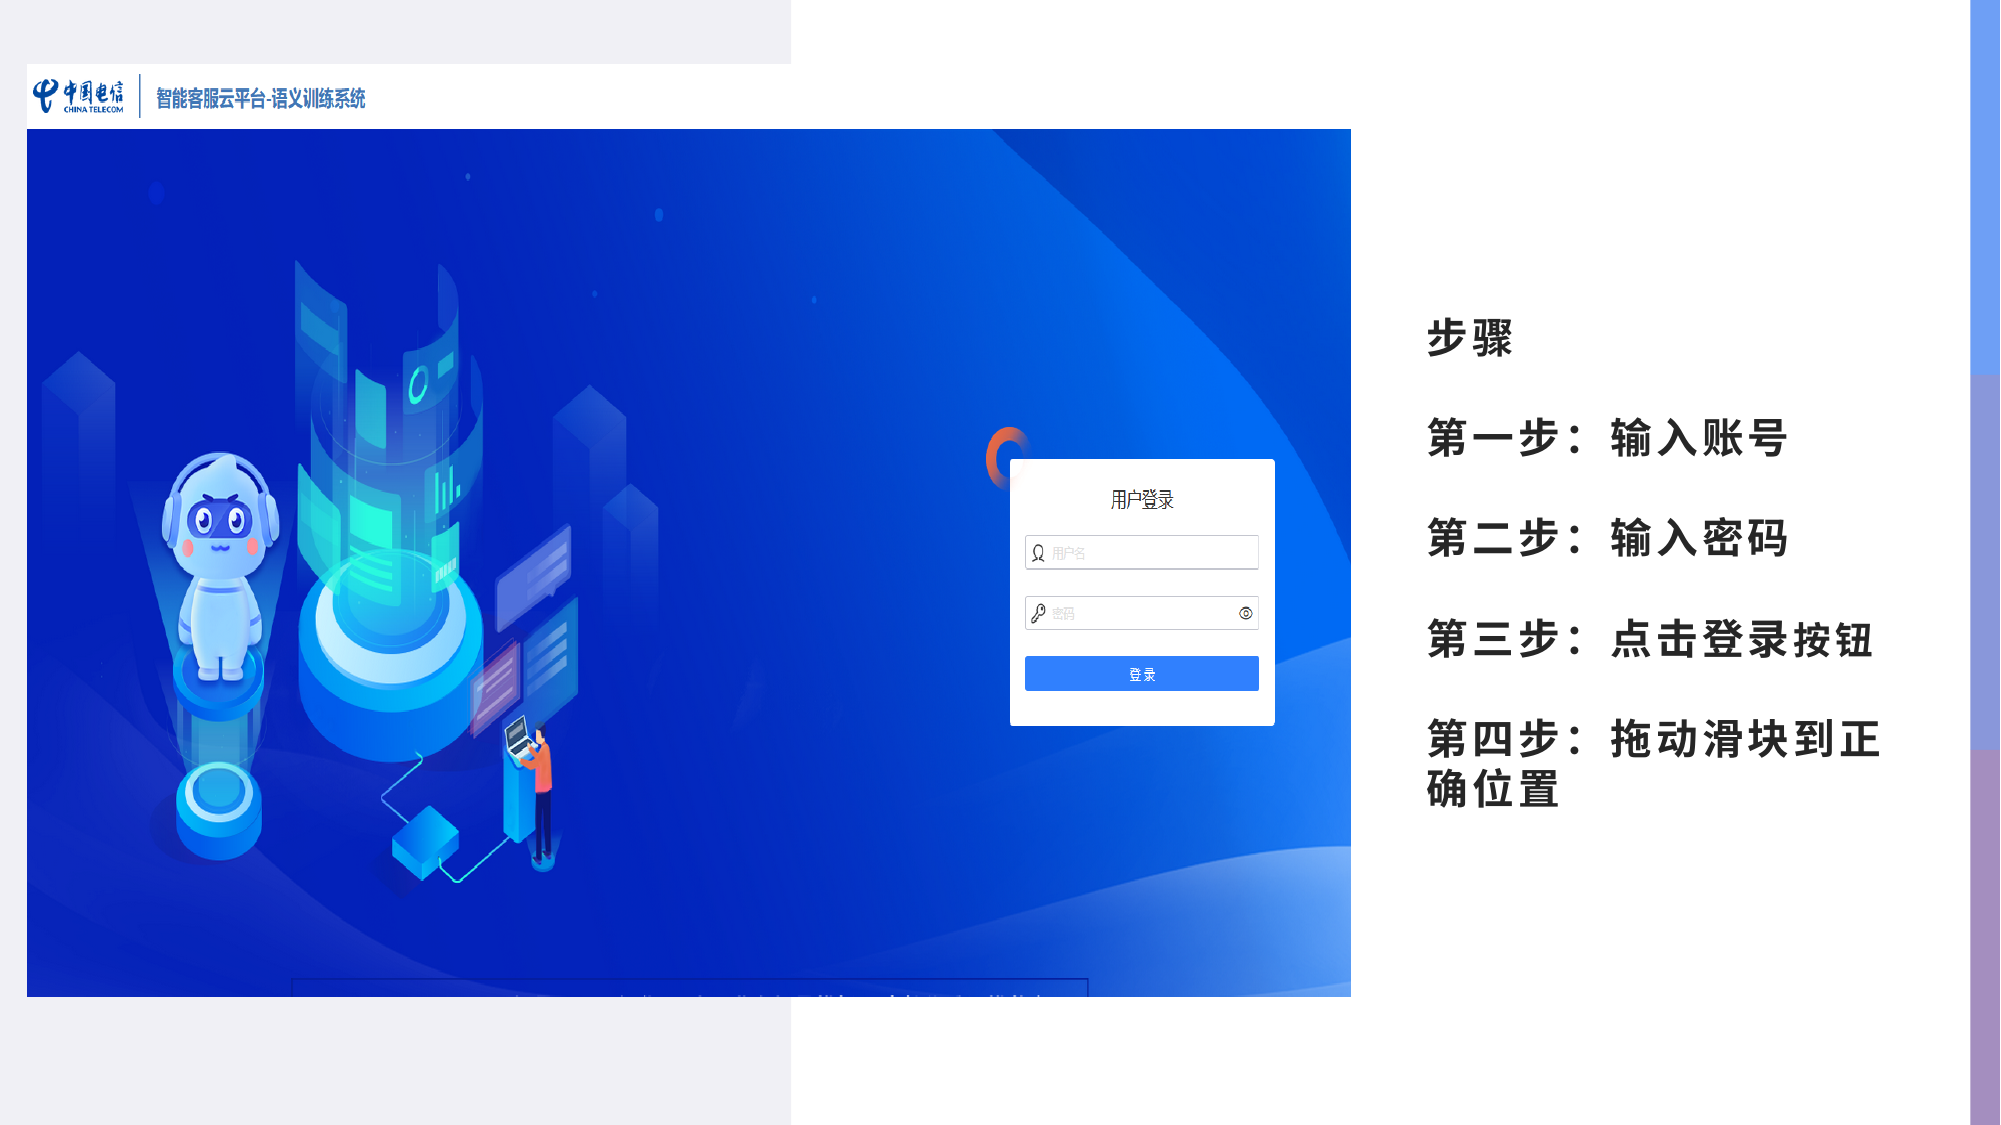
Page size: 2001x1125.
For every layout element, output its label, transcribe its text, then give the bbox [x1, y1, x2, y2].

title 步骤 第一步：输入账号 第二步：输入密码 第三步：点击登录按钮 第四步：拖动滑块到正确位置 [1409, 222, 1917, 903]
picture [27, 64, 1351, 997]
